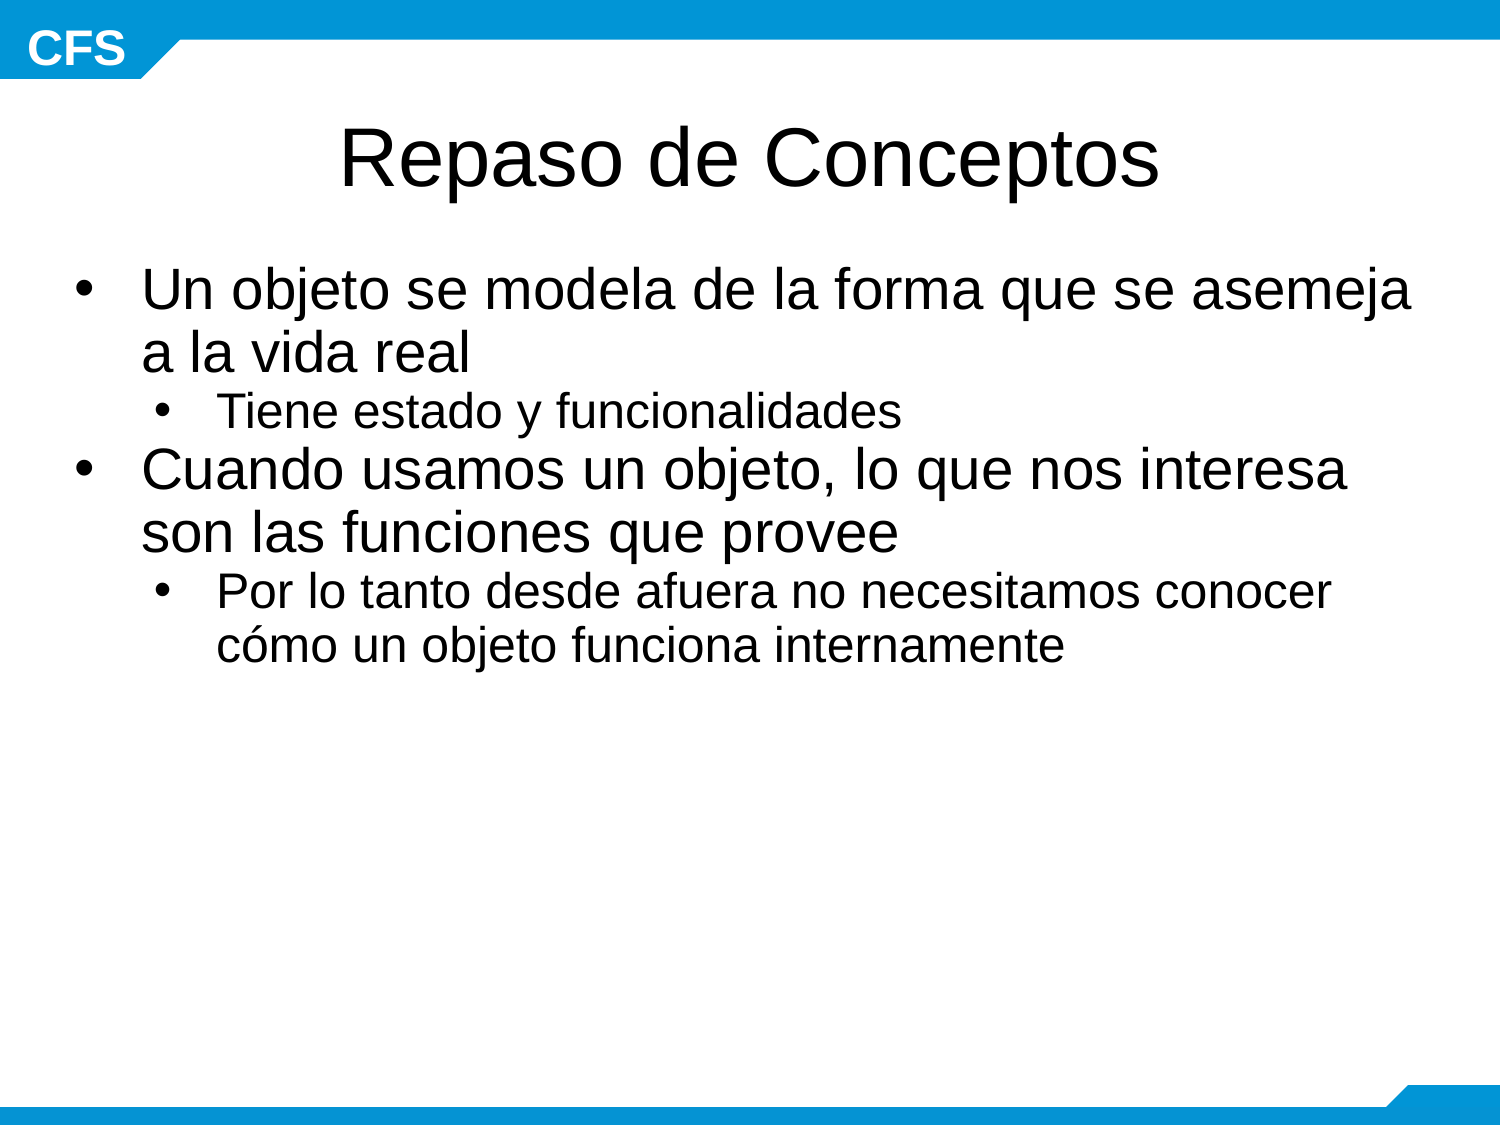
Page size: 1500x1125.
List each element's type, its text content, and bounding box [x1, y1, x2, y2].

title Repaso de Conceptos [51, 97, 1449, 223]
list Un objeto se modela de la forma que se asemeja a la vida real Tiene estado y funcionalidades Cuando usamos un objeto, lo que nos interesa son las funciones que provee Por lo tanto desde afuera no necesitamos conocer cómo un objeto funciona internamente [51, 252, 1449, 1000]
